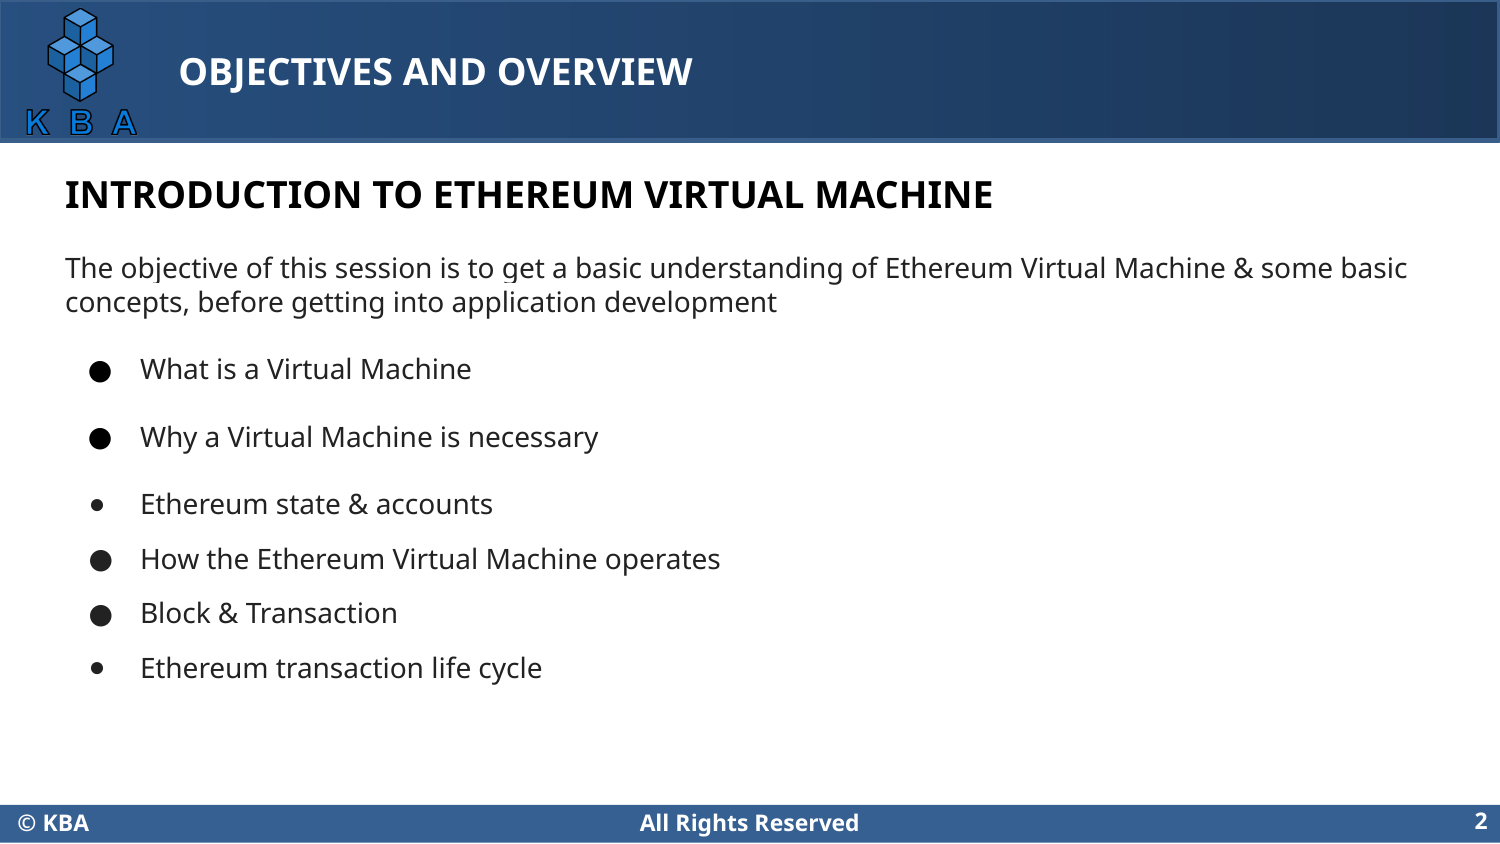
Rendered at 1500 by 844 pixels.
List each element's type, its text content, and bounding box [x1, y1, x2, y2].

list INTRODUCTION TO ETHEREUM VIRTUAL MACHINE The objective of this session is to get a basic understanding of Ethereum Virtual Machine & some basic concepts, before getting into application development What is a Virtual Machine Why a Virtual Machine is necessary Ethereum state & accounts How the Ethereum Virtual Machine operates Block & Transaction Ethereum transaction life cycle [50, 155, 1425, 788]
title OBJECTIVES AND OVERVIEW [163, 0, 1500, 141]
picture [24, 7, 139, 136]
